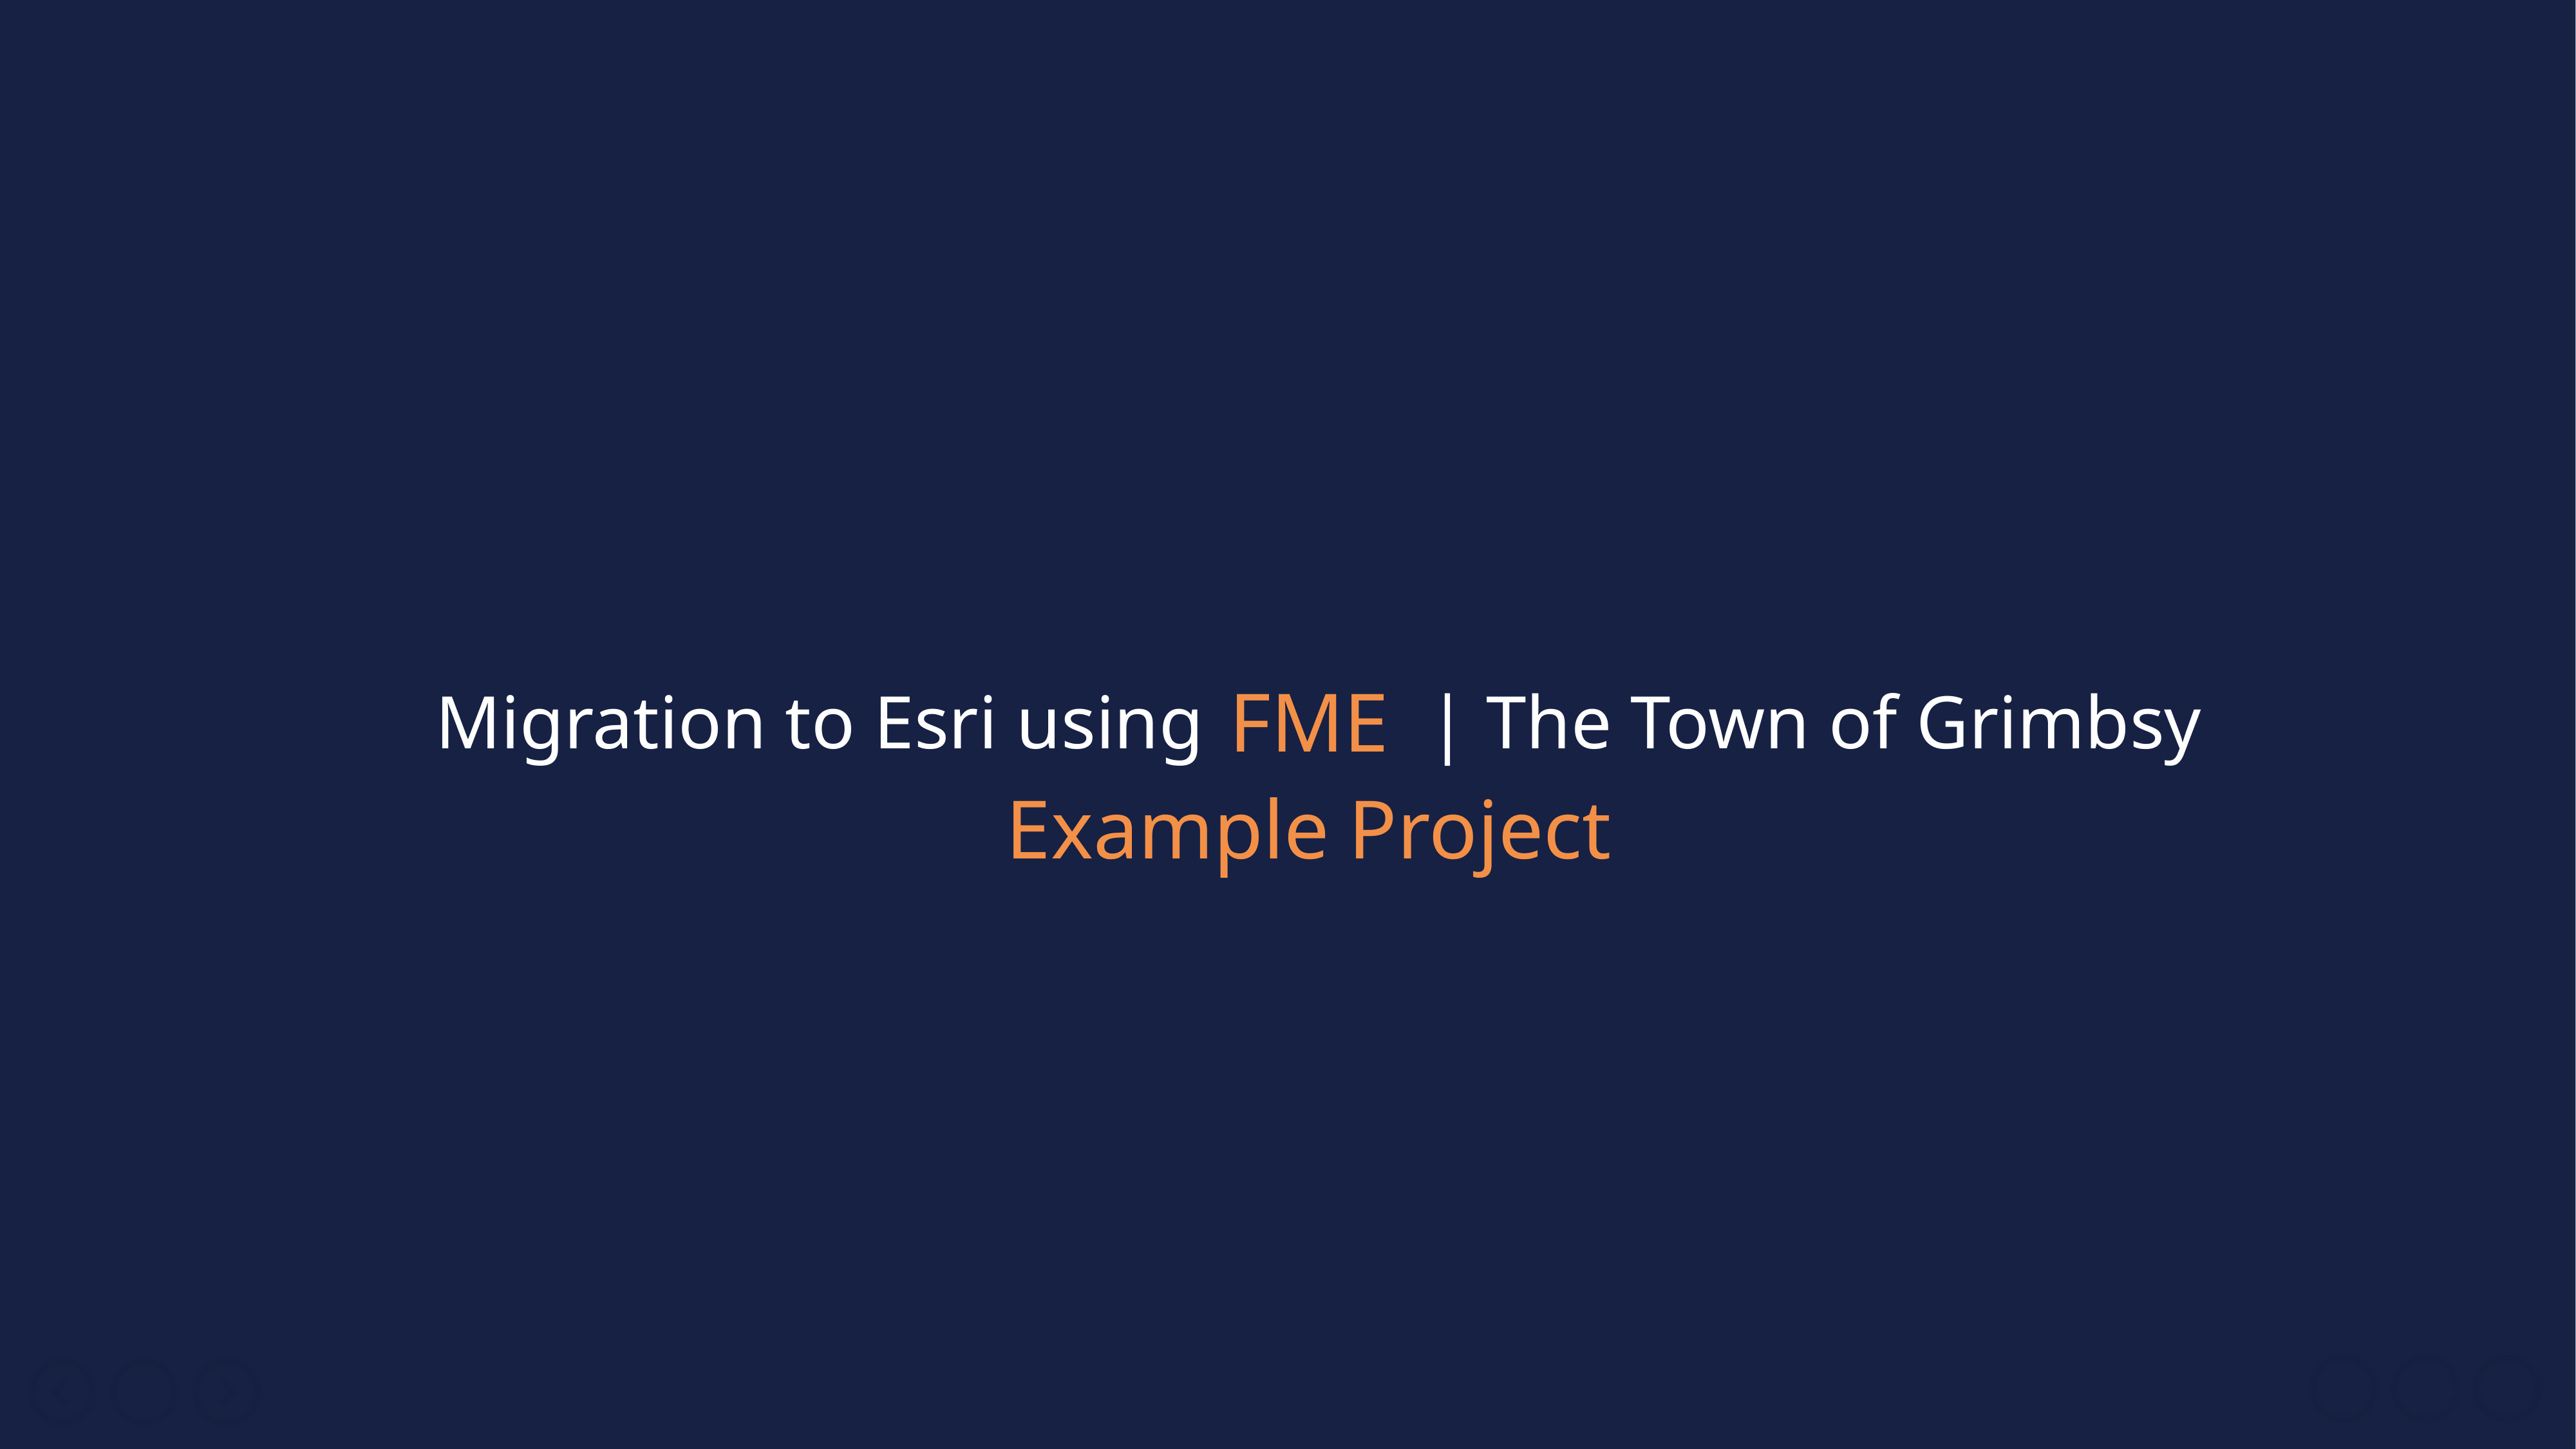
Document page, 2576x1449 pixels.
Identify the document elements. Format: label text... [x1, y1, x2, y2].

text_box Example Project [996, 773, 1622, 880]
text_box | The Town of Grimbsy [1418, 671, 2212, 768]
text_box Migration to Esri using [426, 671, 1214, 768]
text_box FME [1219, 666, 1399, 773]
